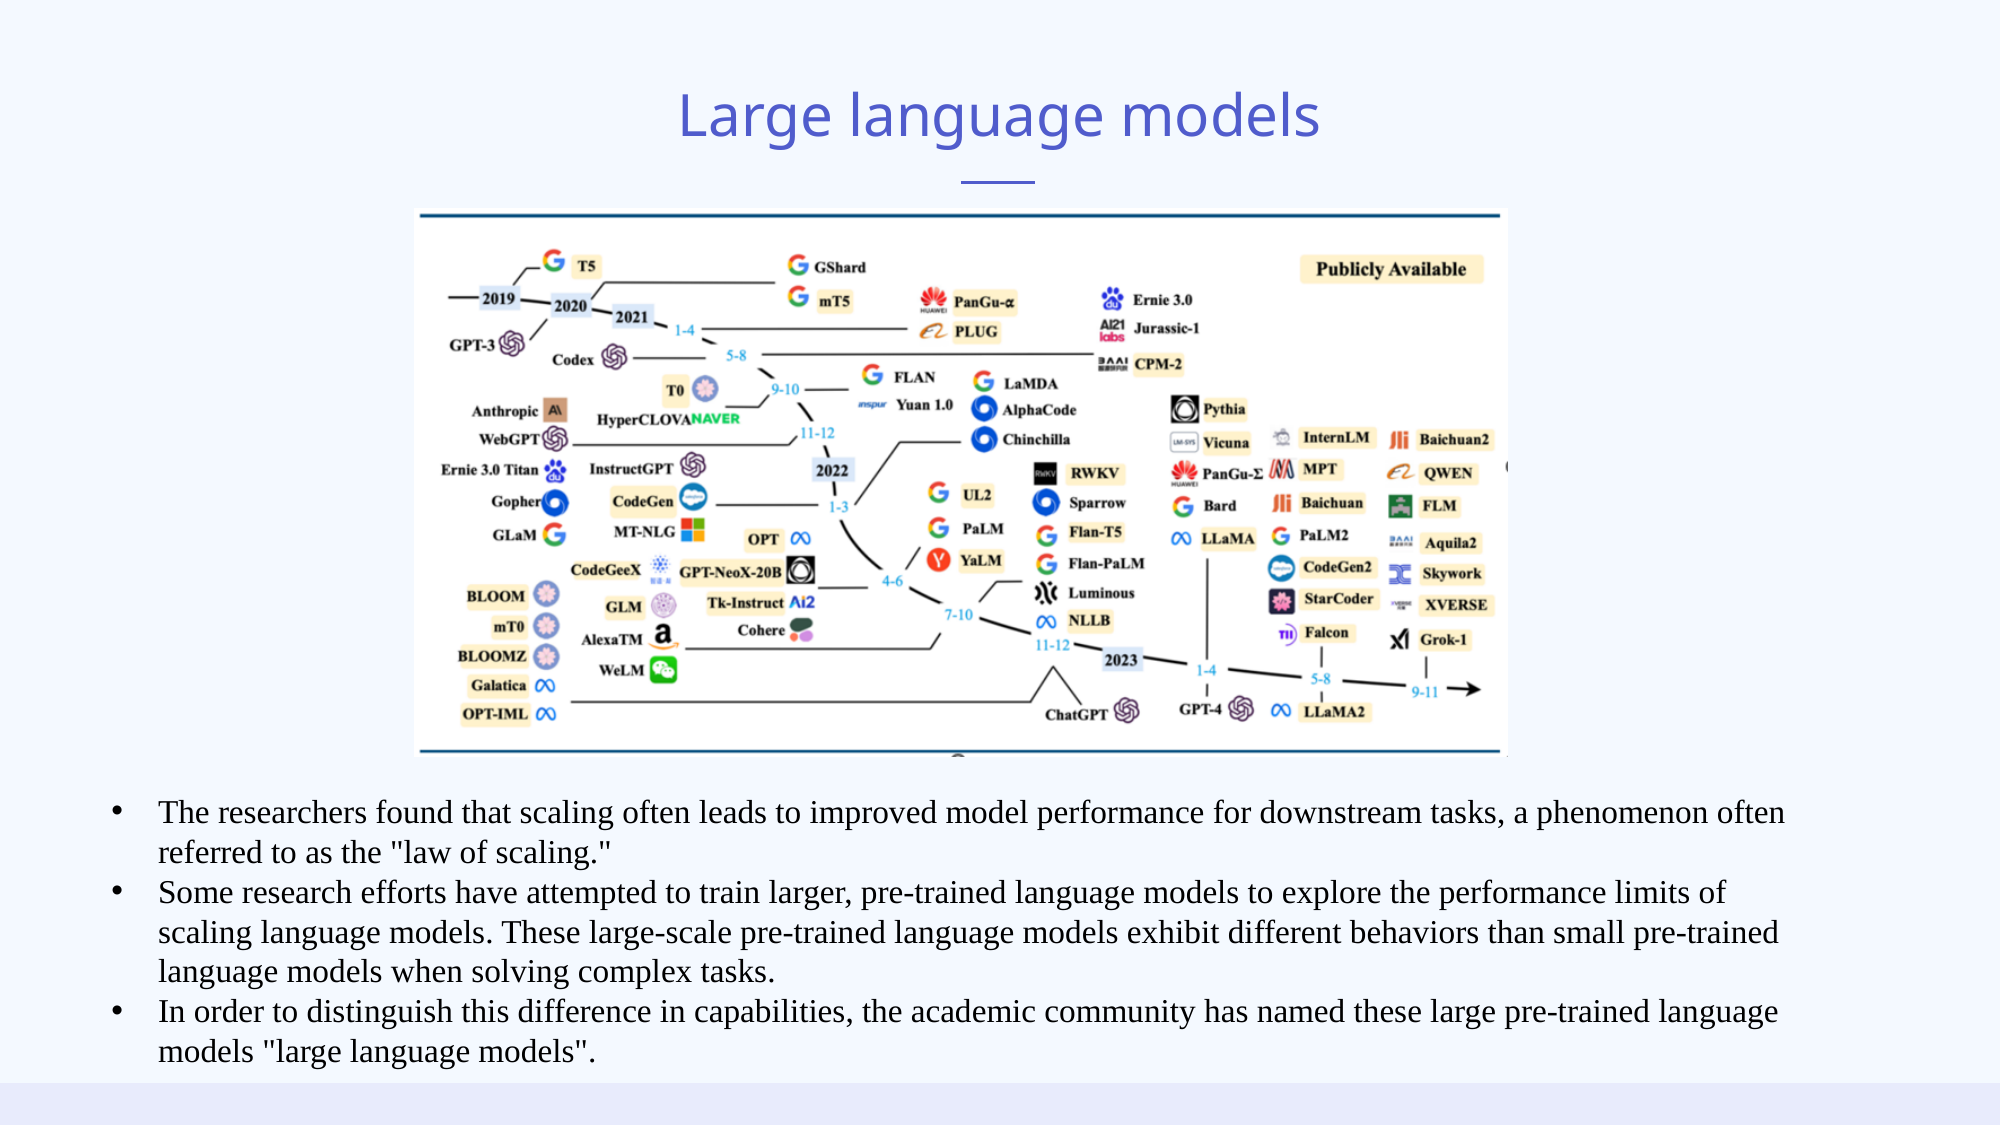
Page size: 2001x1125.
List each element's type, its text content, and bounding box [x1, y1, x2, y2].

picture [414, 208, 1508, 757]
text_box The researchers found that scaling often leads to improved model performance for downstream tasks, a phenomenon often referred to as the "law of scaling." Some research efforts have attempted to train larger, pre-trained language models to explore the performance limits of scaling language models. These large-scale pre-trained language models exhibit different behaviors than small pre-trained language models when solving complex tasks. In order to distinguish this difference in capabilities, the academic community has named these large pre-trained language models "large language models". [96, 782, 1826, 1077]
text_box Large language models [663, 70, 1337, 156]
